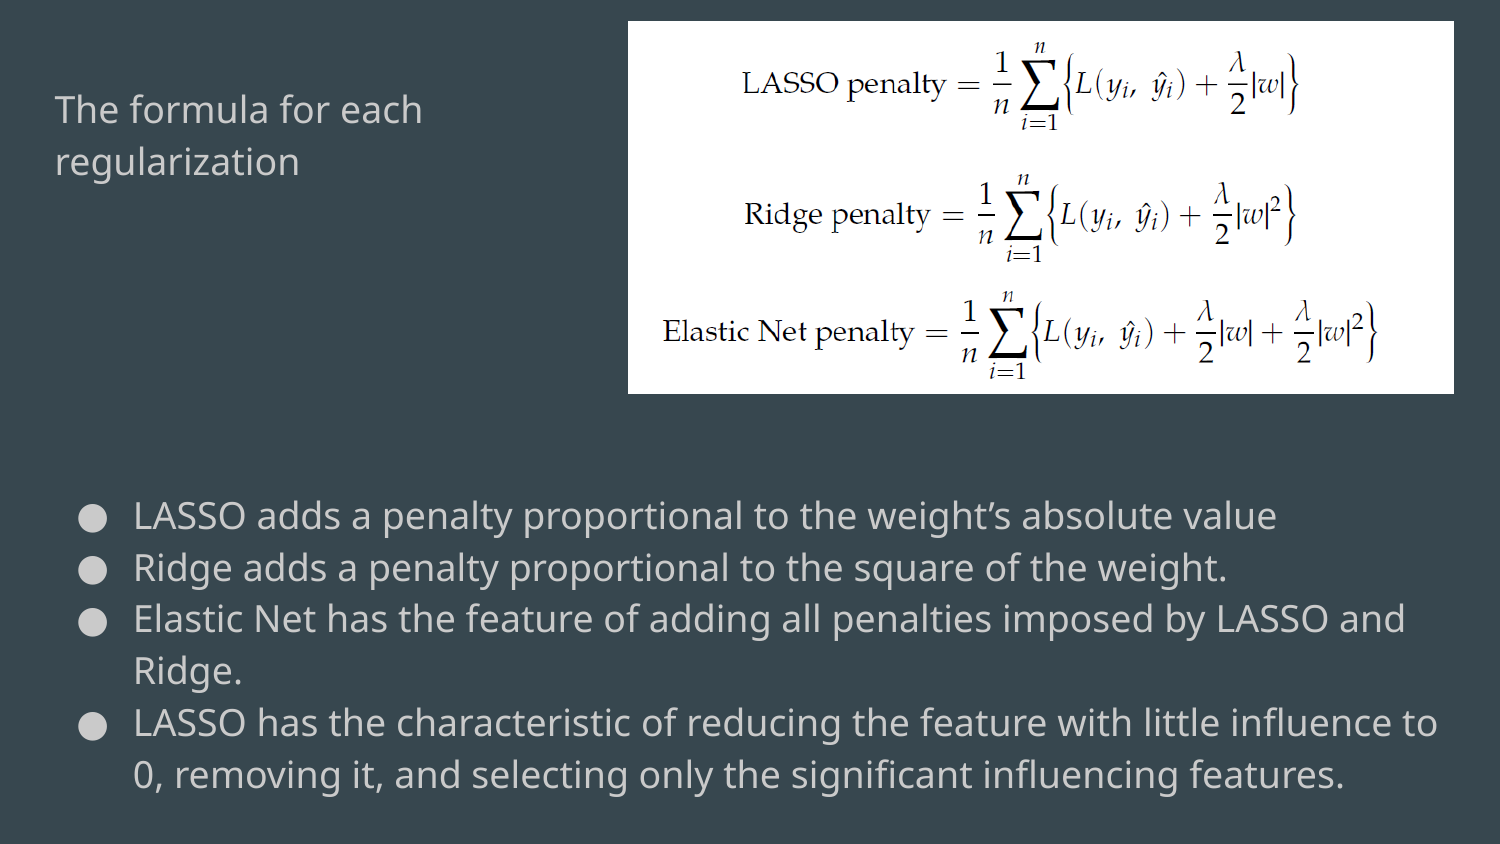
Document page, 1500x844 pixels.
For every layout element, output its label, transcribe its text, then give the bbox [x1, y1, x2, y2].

list The formula for each regularization [39, 64, 602, 459]
list LASSO adds a penalty proportional to the weight’s absolute value Ridge adds a penalty proportional to the square of the weight. Elastic Net has the feature of adding all penalties imposed by LASSO and Ridge. LASSO has the characteristic of reducing the feature with little influence to 0, removing it, and selecting only the significant influencing features. [42, 470, 1458, 844]
picture [628, 21, 1455, 394]
